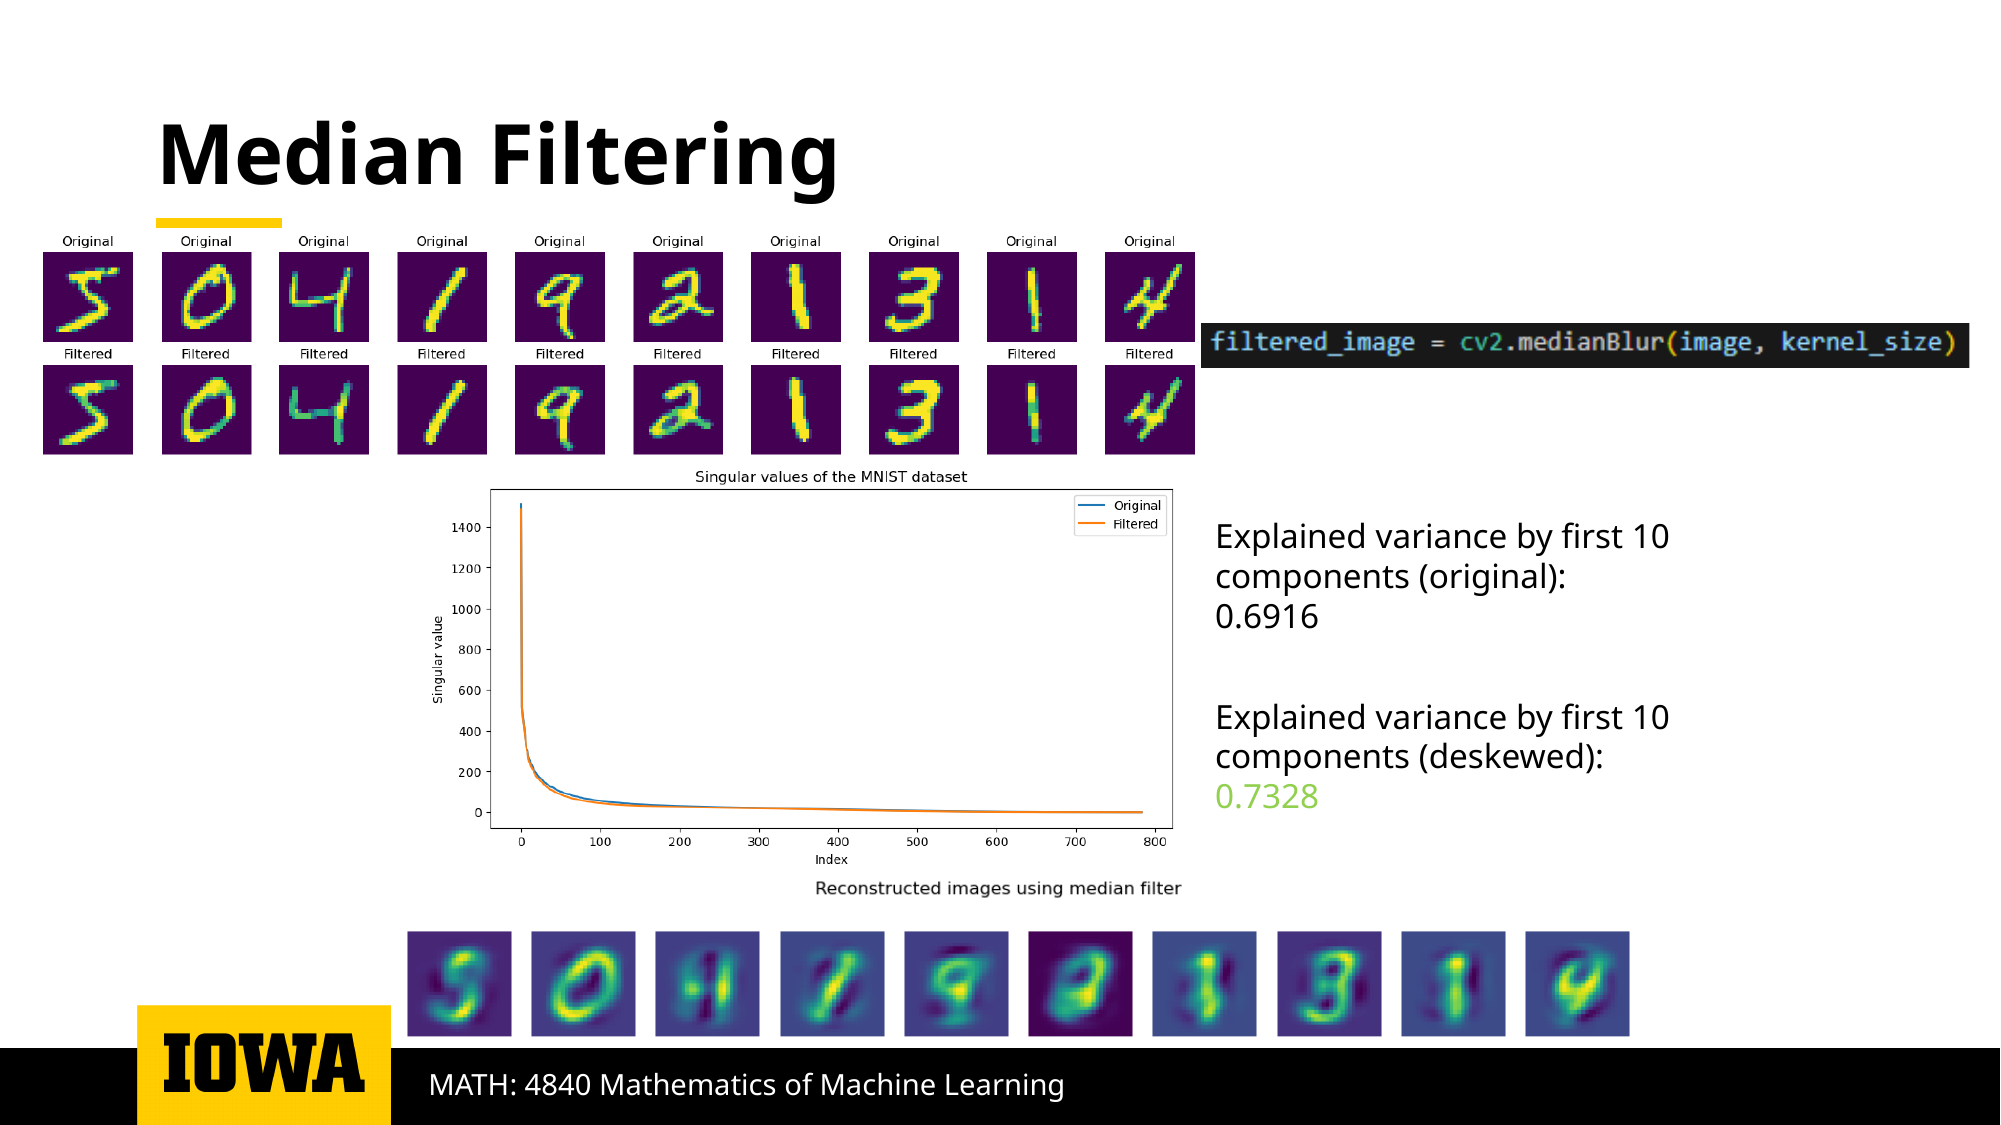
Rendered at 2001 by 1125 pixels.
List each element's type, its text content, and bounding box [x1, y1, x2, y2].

picture [137, 1005, 391, 1125]
text_box Explained variance by first 10 components (deskewed): 0.7328 [1200, 688, 1731, 823]
picture [35, 228, 1970, 1047]
text_box Explained variance by first 10 components (original): 0.6916 [1200, 507, 1731, 643]
title Median Filtering [156, 86, 1844, 229]
footer MATH: 4840 Mathematics of Machine Learning​ [413, 1056, 1838, 1117]
